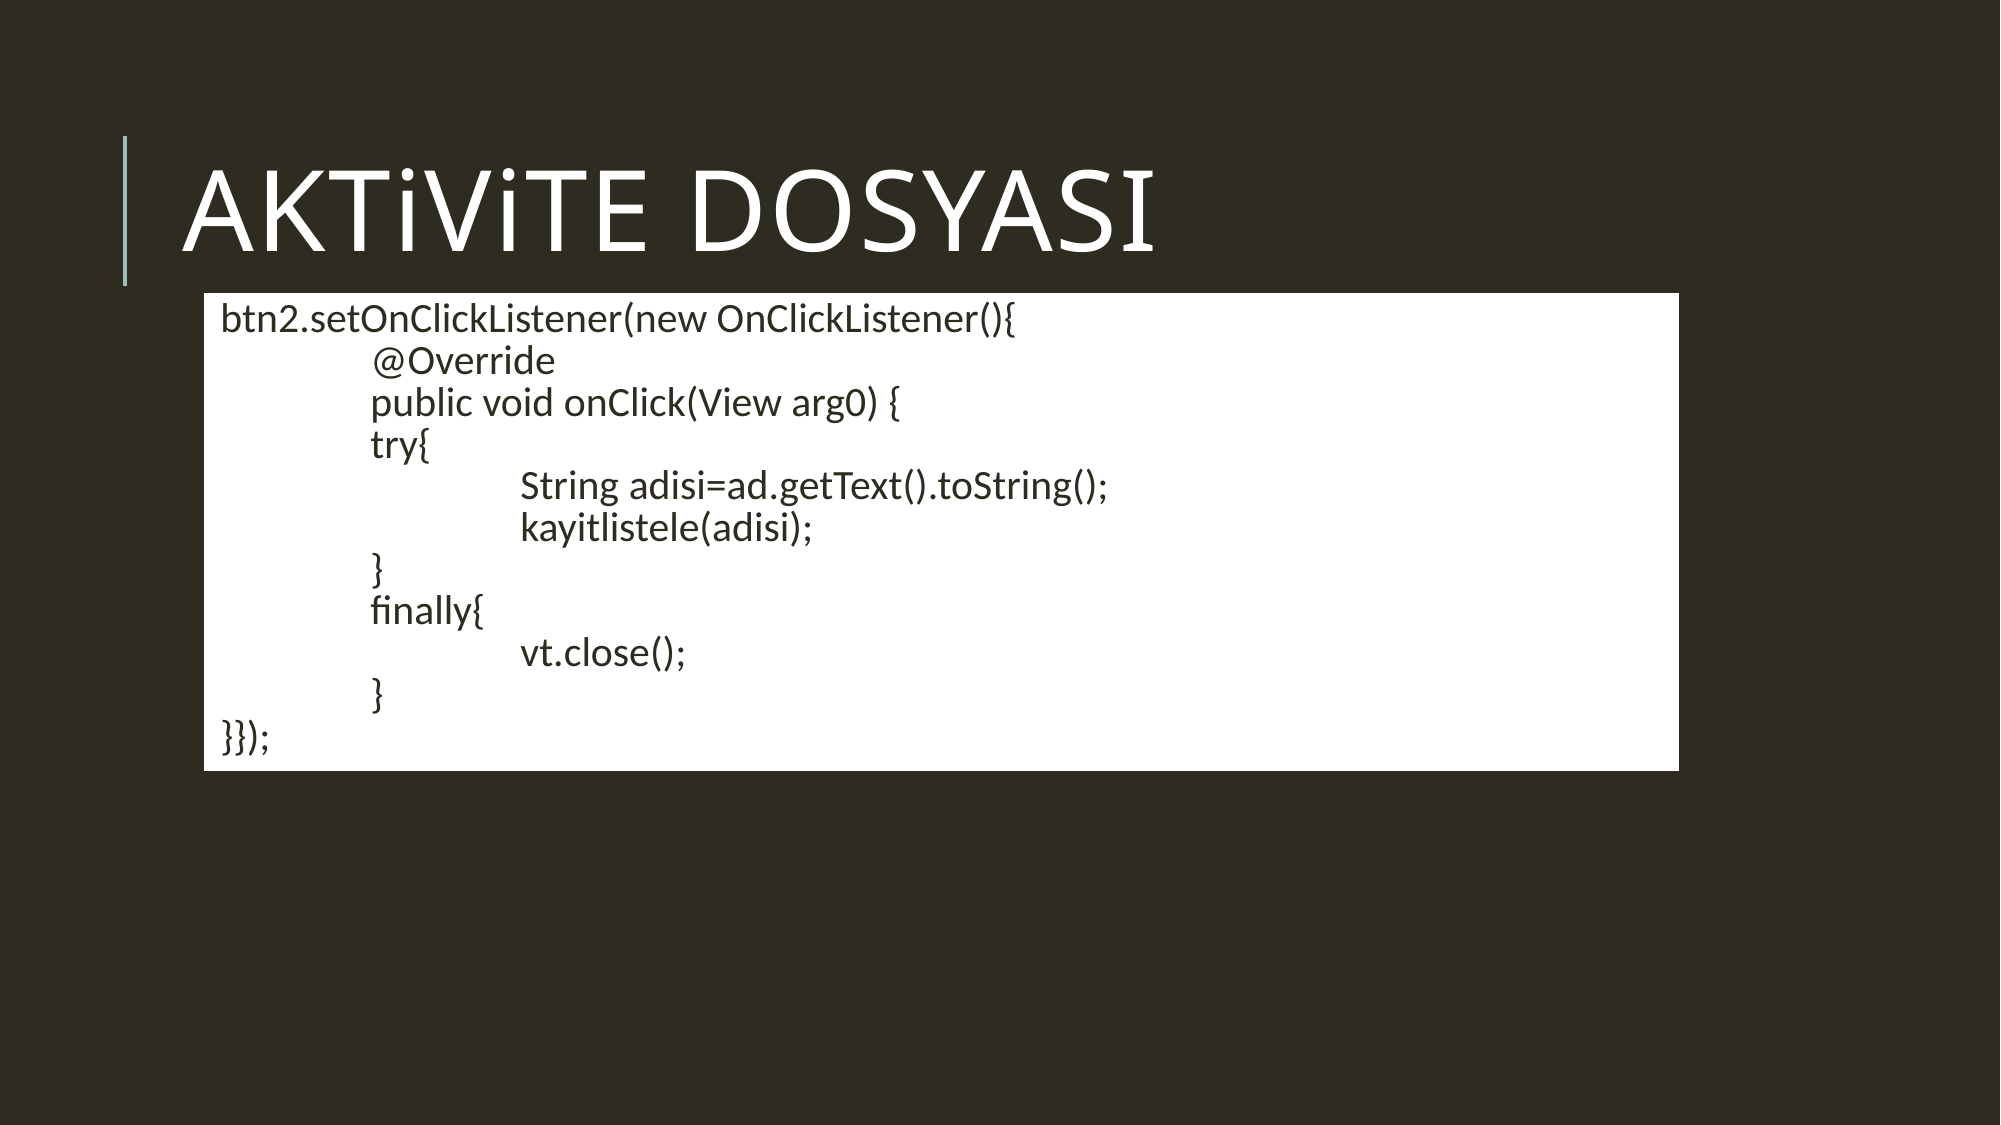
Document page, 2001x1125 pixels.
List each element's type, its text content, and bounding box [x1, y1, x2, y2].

title Aktivite dosyası [168, 96, 1763, 342]
table_header btn2.setOnClickListener(new OnClickListener(){ @Override public void onClick(View arg0) { try{ String adisi=ad.getText().toString(); kayitlistele(adisi); } finally{ vt.close(); } }}); [206, 295, 1677, 766]
